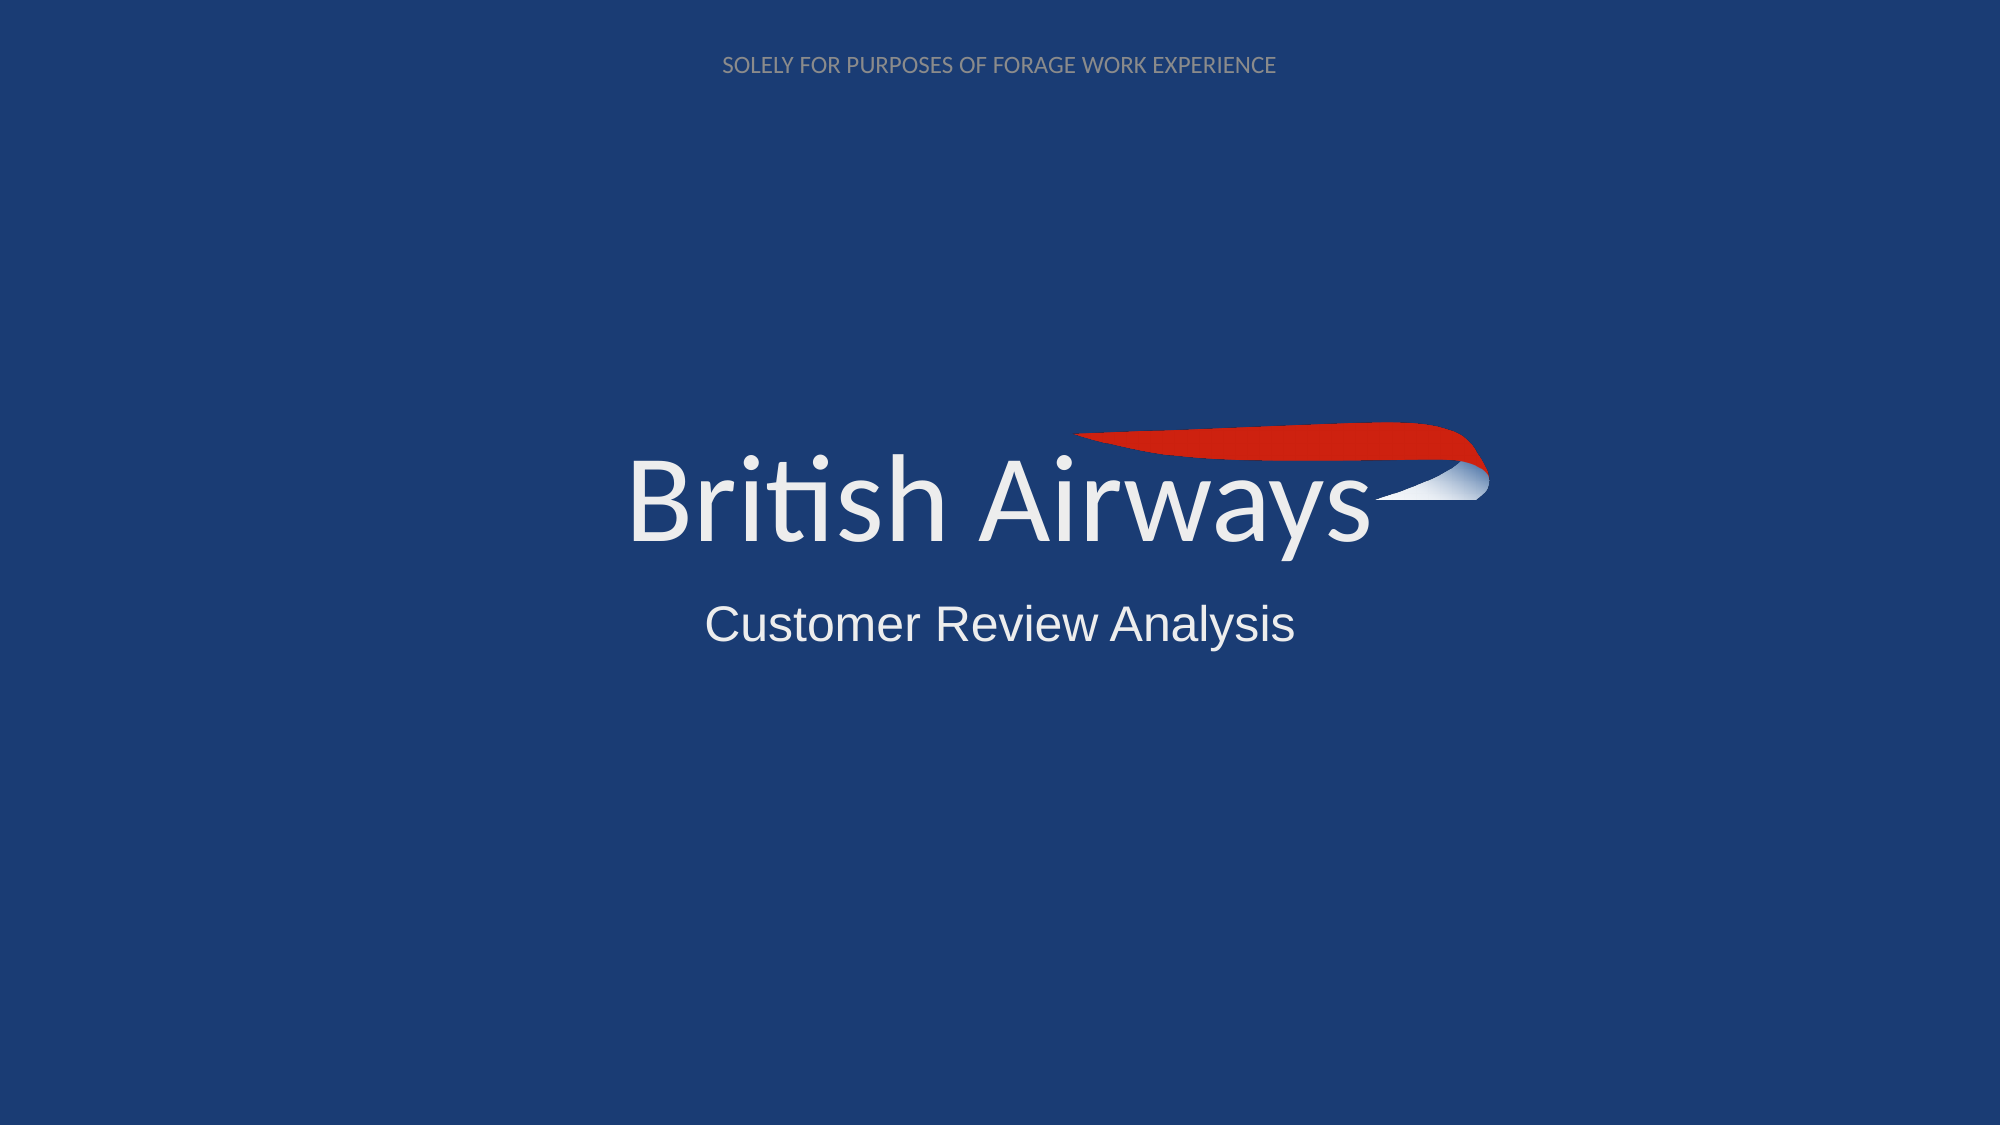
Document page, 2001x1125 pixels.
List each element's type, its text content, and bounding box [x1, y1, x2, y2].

subtitle Customer Review Analysis [249, 590, 1750, 863]
title British Airways [249, 184, 1750, 576]
picture [1032, 379, 1527, 500]
